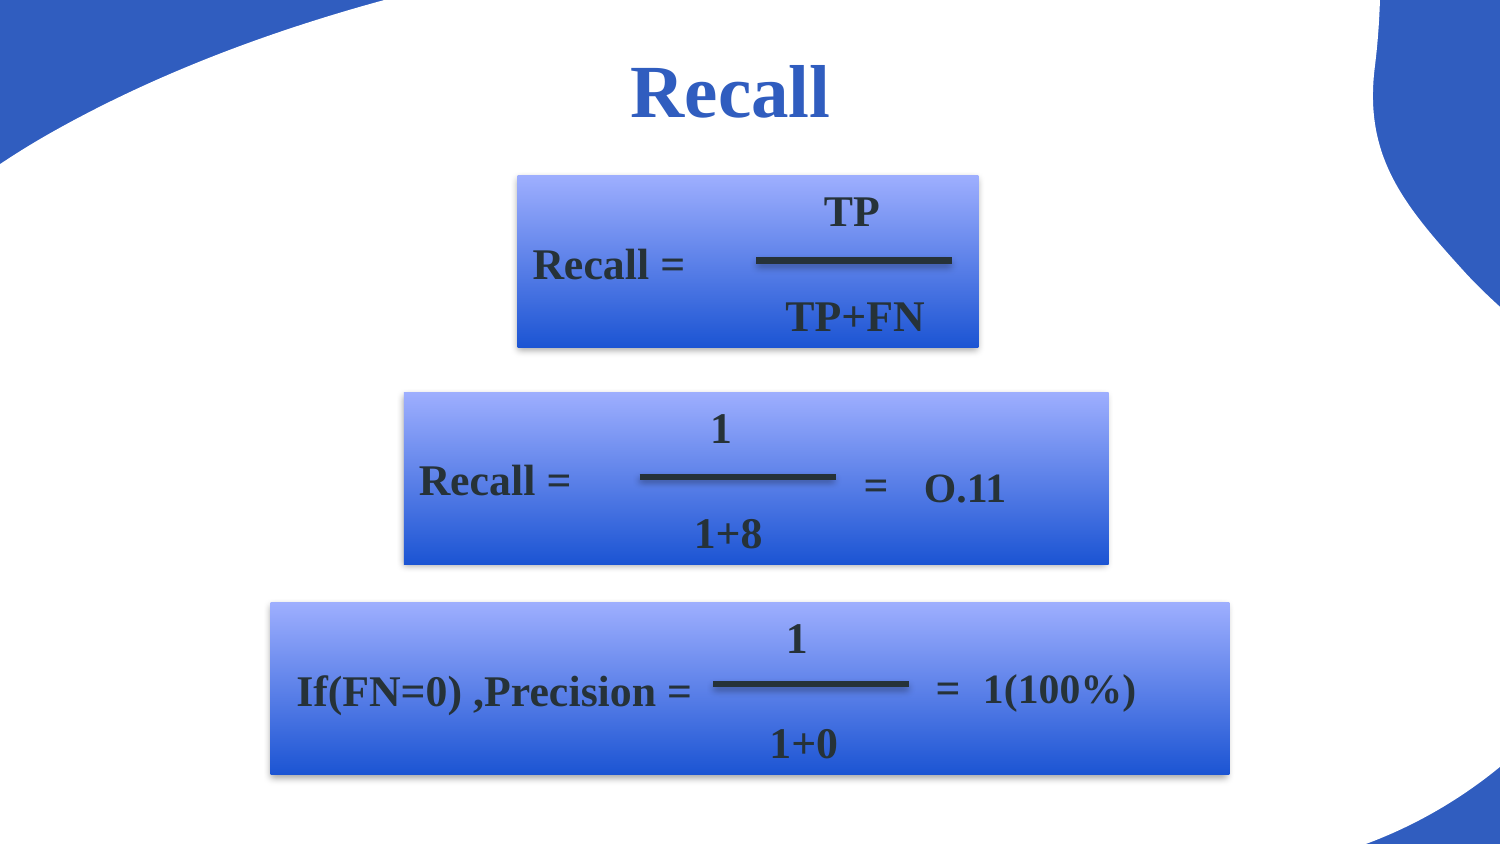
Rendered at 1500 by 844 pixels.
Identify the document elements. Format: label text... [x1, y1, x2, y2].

text_box = [848, 449, 896, 517]
text_box 1 Recall = 1+8 [403, 392, 1109, 565]
text_box 1 If(FN=0) ,Precision = 1+0 [270, 602, 1230, 775]
text_box O.11 [909, 453, 1049, 518]
text_box 1(100%) [968, 654, 1166, 720]
text_box TP Recall = TP+FN [517, 175, 979, 348]
title Recall [151, 27, 1309, 129]
text_box = [920, 652, 969, 720]
